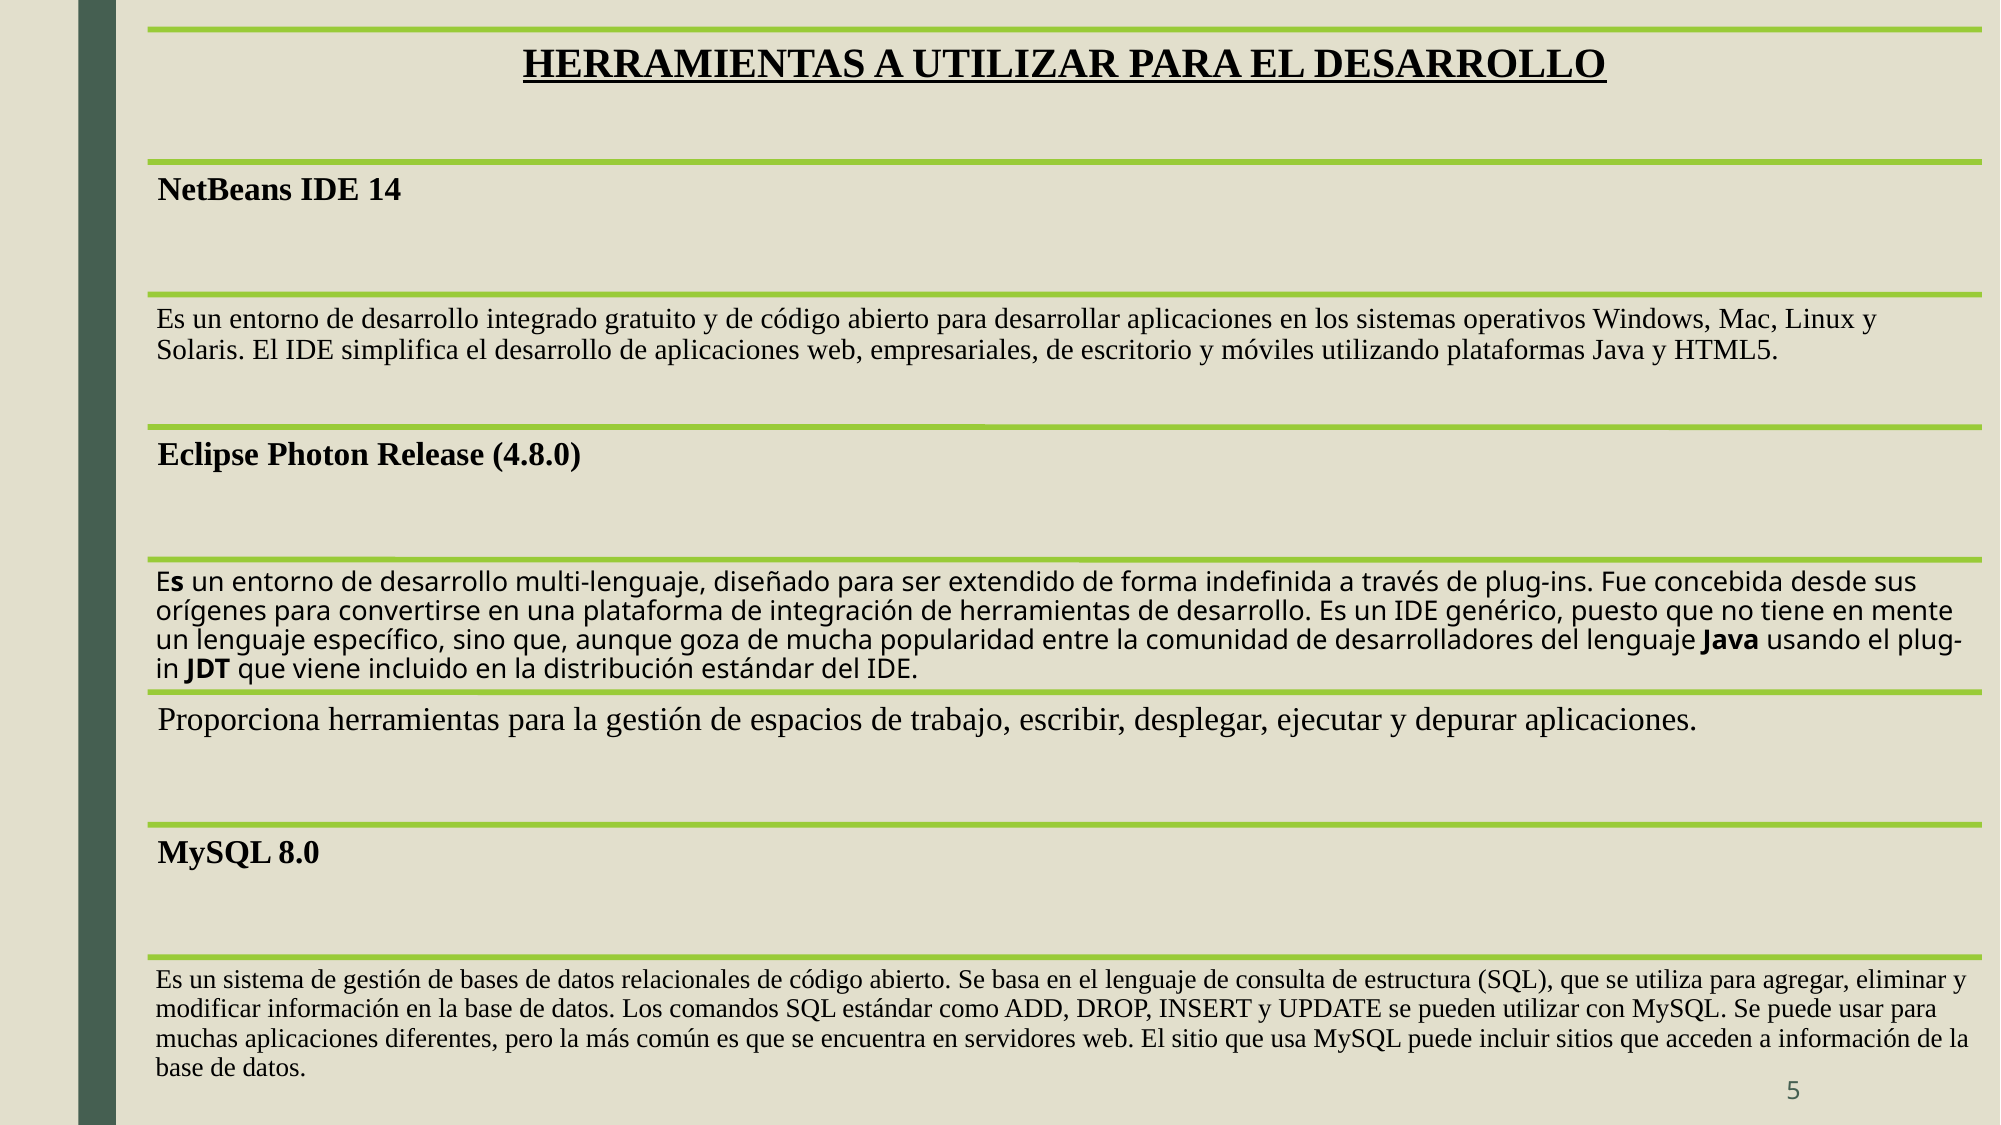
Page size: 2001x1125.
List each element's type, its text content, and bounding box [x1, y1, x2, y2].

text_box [147, 29, 1982, 1090]
slide_number 5 [1553, 1090, 1816, 1125]
